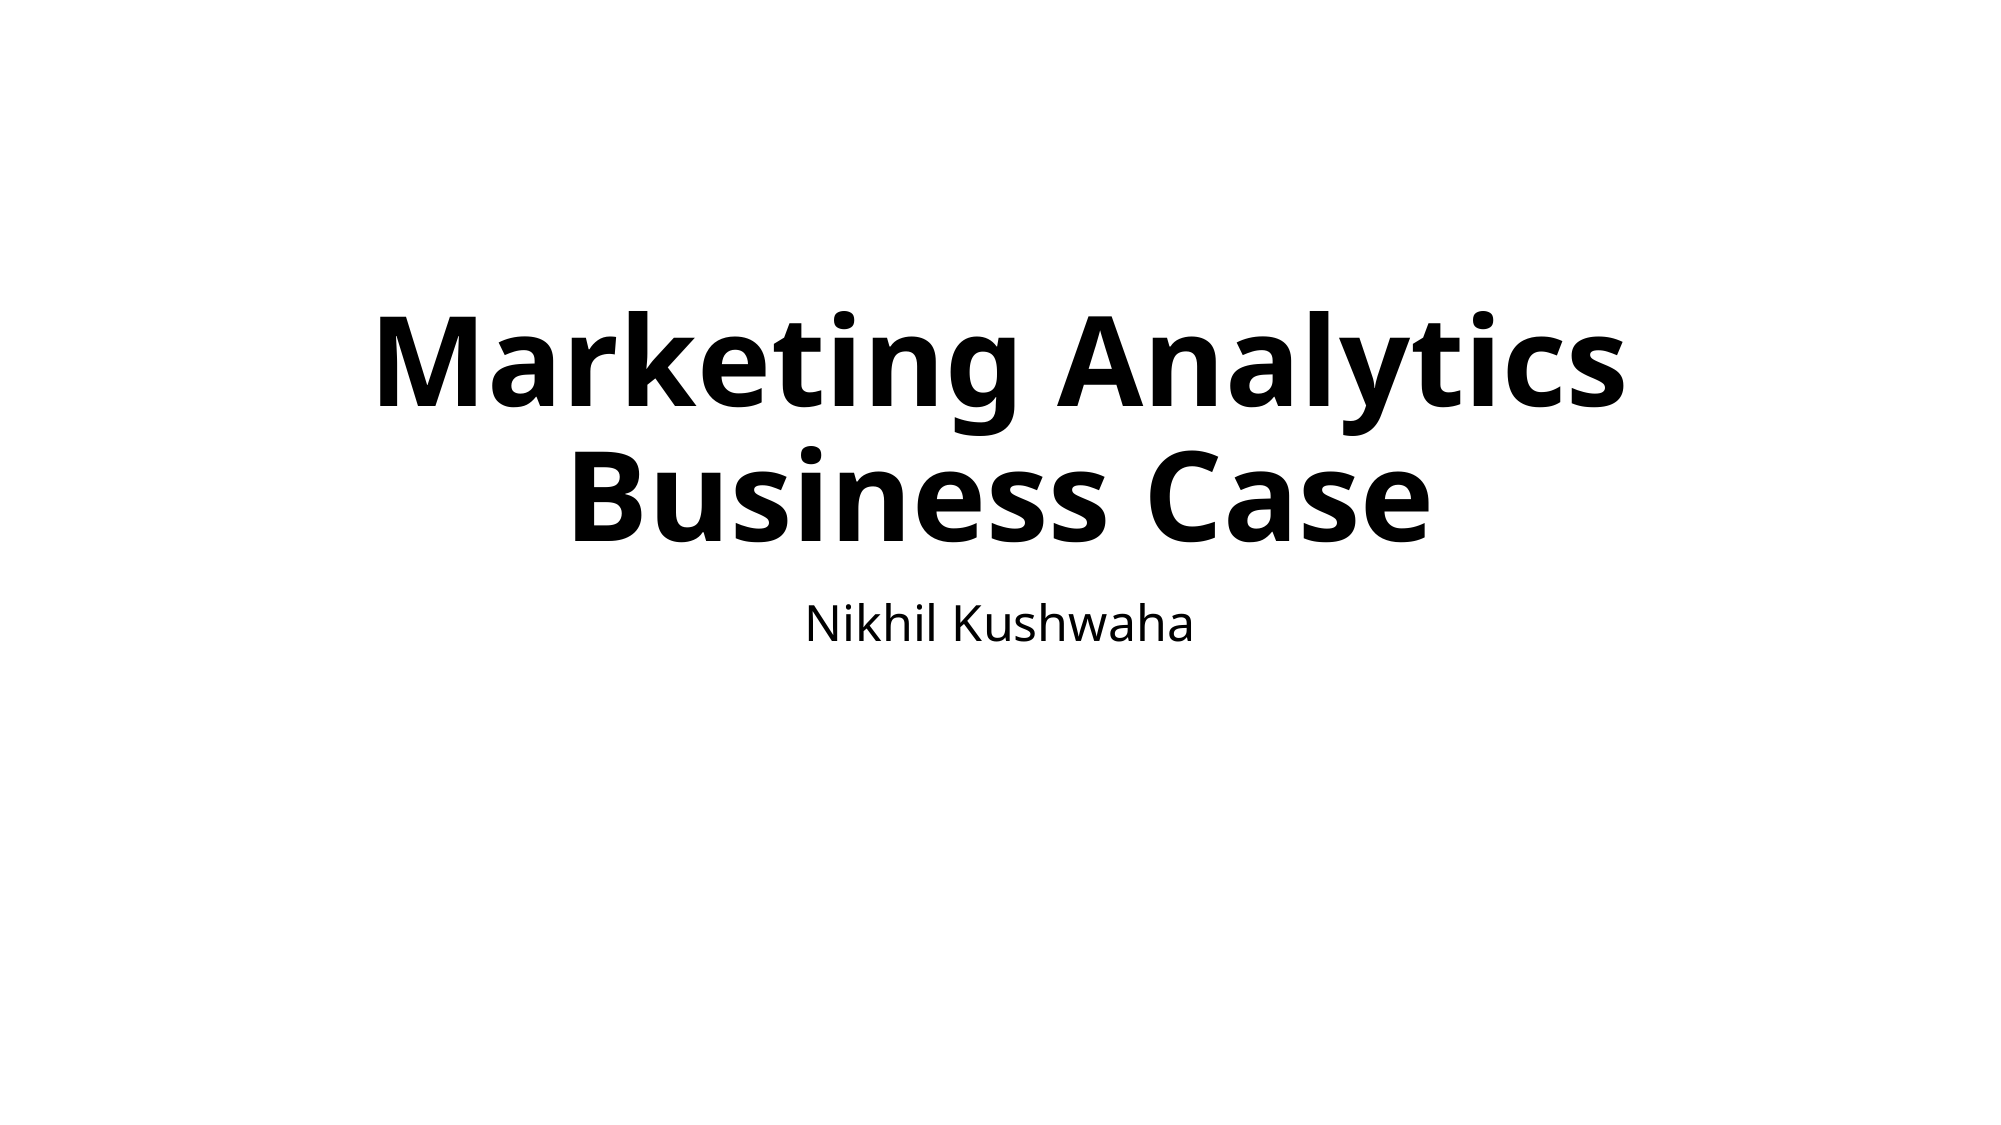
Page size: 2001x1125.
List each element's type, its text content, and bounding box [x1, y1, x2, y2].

subtitle Nikhil Kushwaha [249, 590, 1750, 863]
title Marketing Analytics Business Case [249, 184, 1750, 576]
